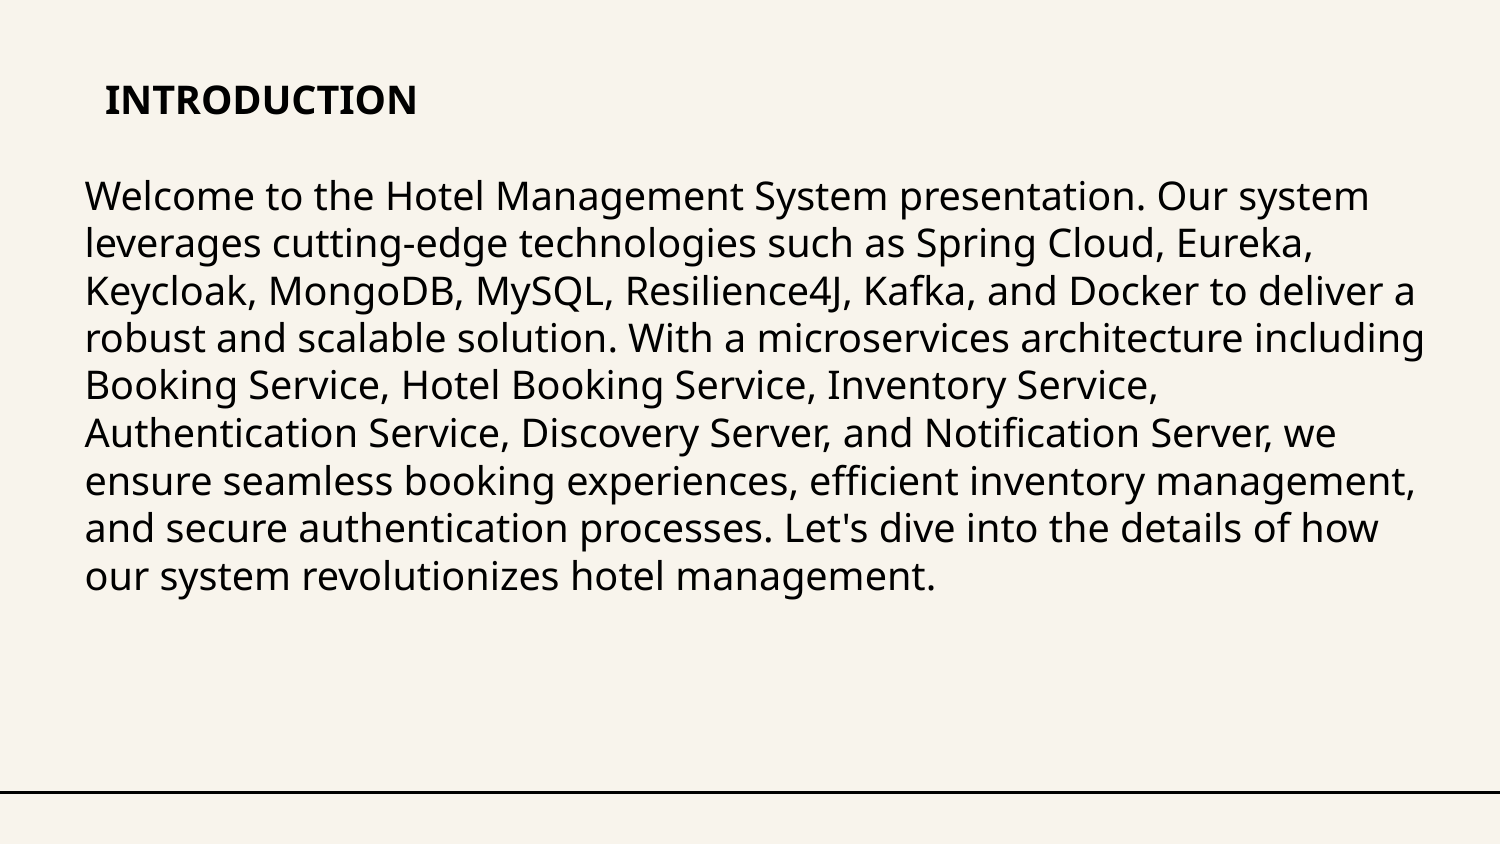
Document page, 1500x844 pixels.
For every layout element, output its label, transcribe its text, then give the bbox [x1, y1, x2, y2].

text_box INTRODUCTION Welcome to the Hotel Management System presentation. Our system leverages cutting-edge technologies such as Spring Cloud, Eureka, Keycloak, MongoDB, MySQL, Resilience4J, Kafka, and Docker to deliver a robust and scalable solution. With a microservices architecture including Booking Service, Hotel Booking Service, Inventory Service, Authentication Service, Discovery Server, and Notification Server, we ensure seamless booking experiences, efficient inventory management, and secure authentication processes. Let's dive into the details of how our system revolutionizes hotel management. [69, 60, 1451, 749]
